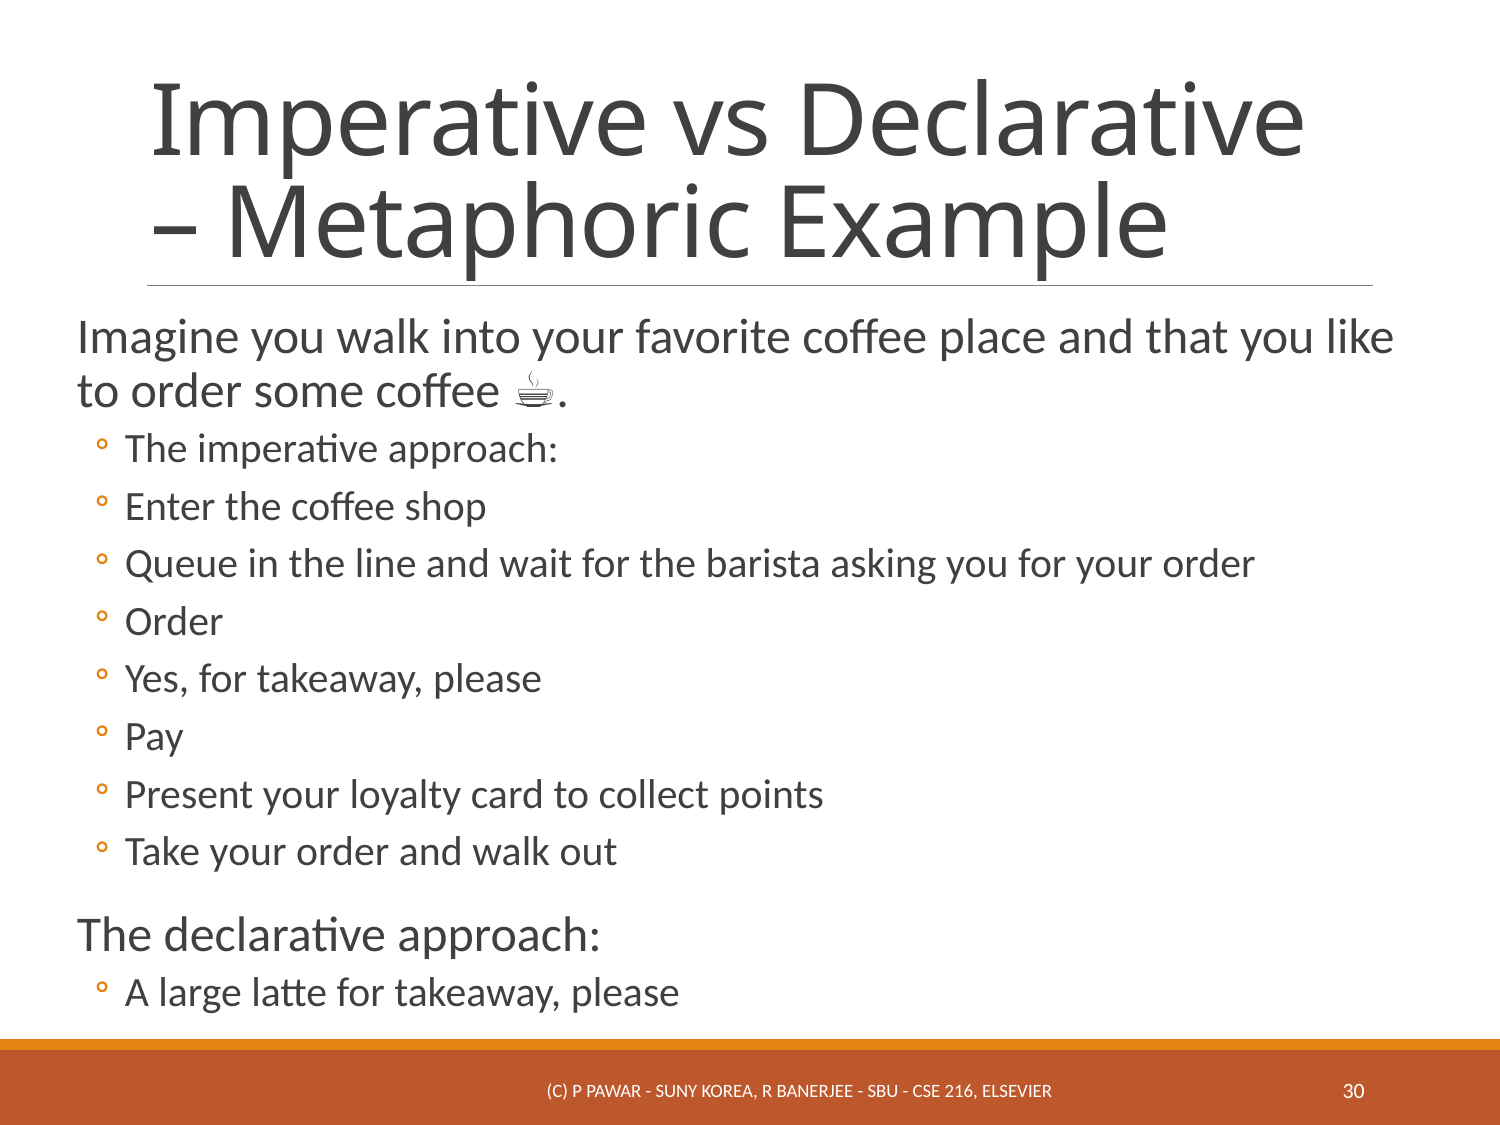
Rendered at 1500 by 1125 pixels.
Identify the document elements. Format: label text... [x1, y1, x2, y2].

title Imperative vs Declarative – Metaphoric Example [135, 47, 1373, 285]
list Imagine you walk into your favorite coffee place and that you like to order some coffee ☕. The imperative approach: Enter the coffee shop Queue in the line and wait for the barista asking you for your order Order Yes, for takeaway, please Pay Present your loyalty card to collect points Take your order and walk out The declarative approach: A large latte for takeaway, please [61, 302, 1430, 1042]
footer (c) P Pawar - SUNY Korea, R Banerjee - SBU - CSE 216, Elsevier [453, 1059, 1146, 1120]
slide_number 30 [1218, 1059, 1380, 1120]
